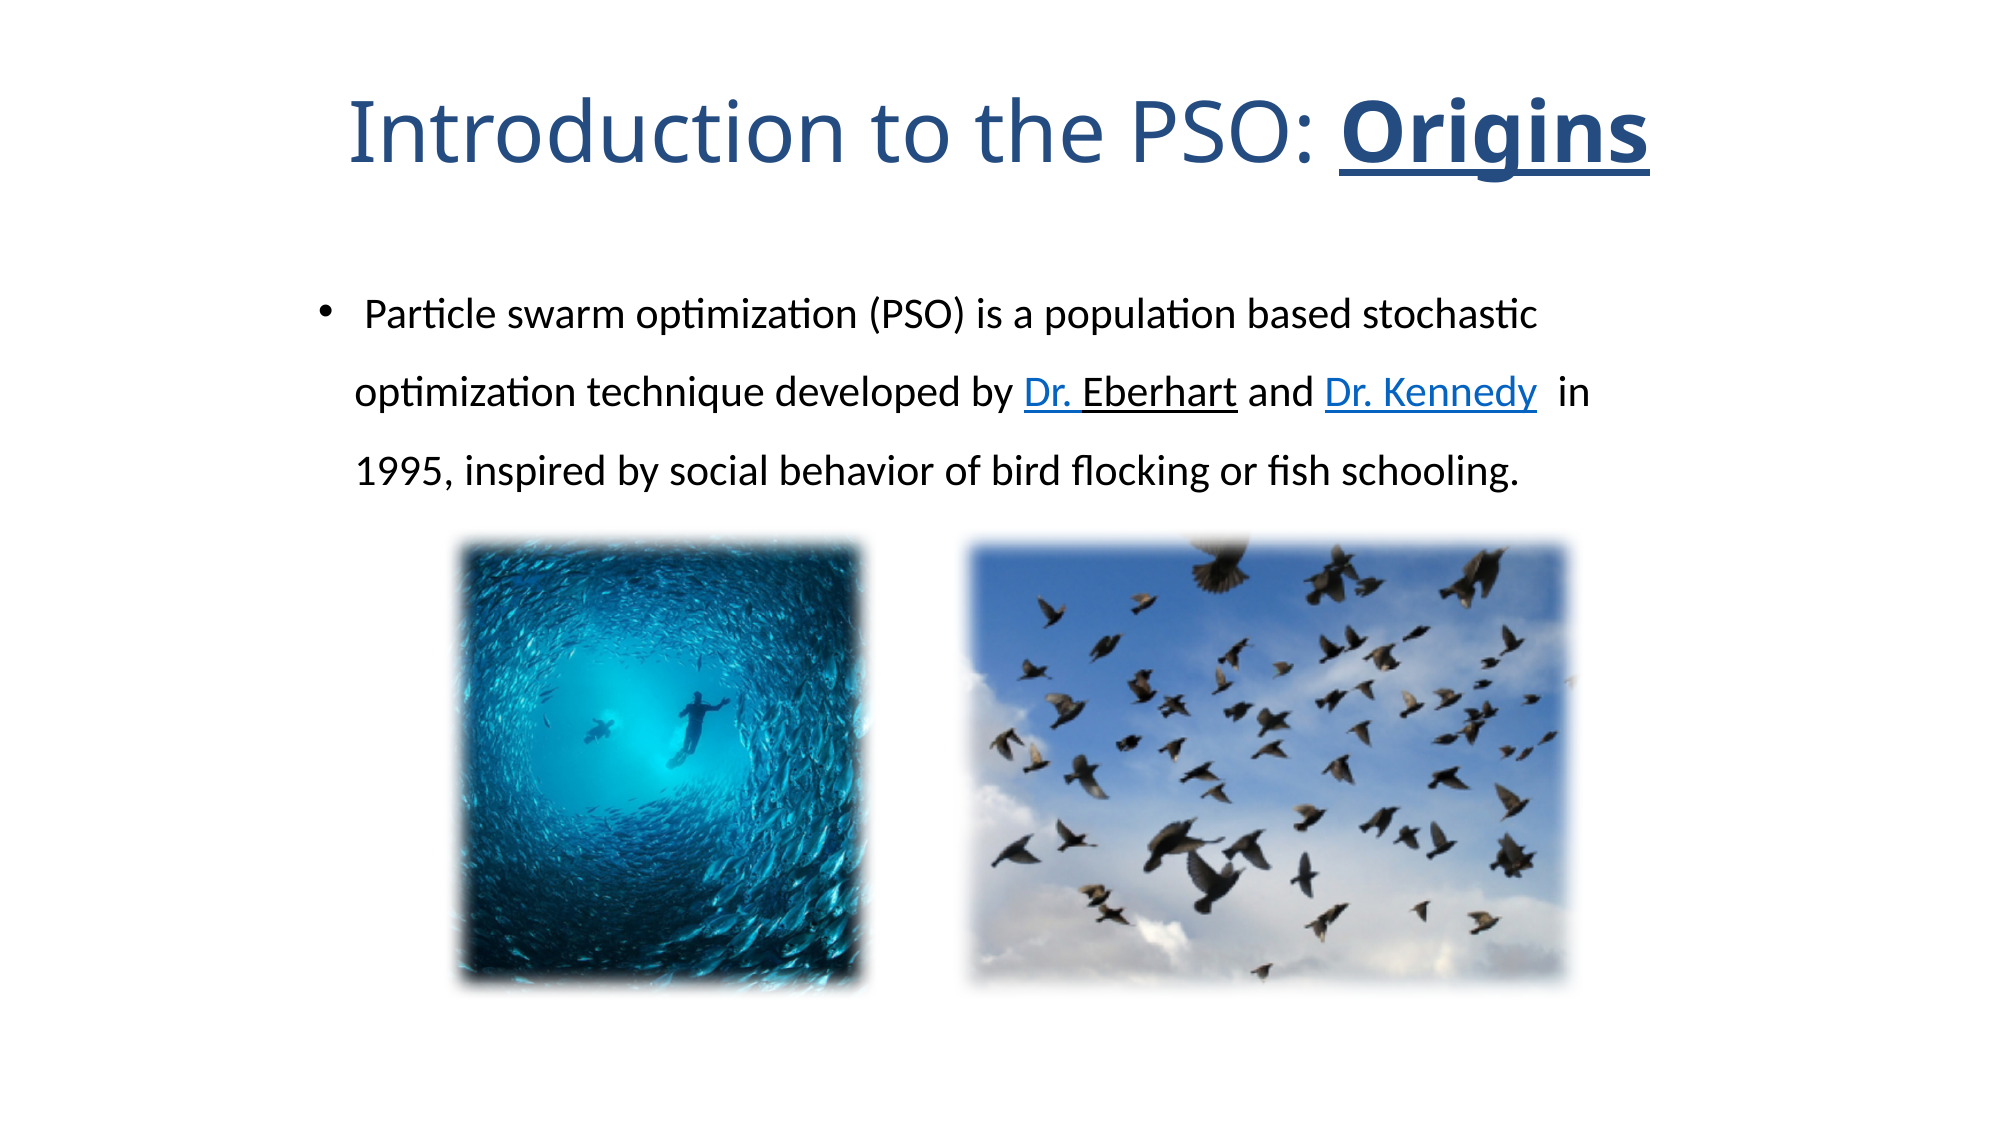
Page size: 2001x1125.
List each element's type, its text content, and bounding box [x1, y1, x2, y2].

picture [444, 526, 878, 1000]
picture [952, 526, 1584, 1000]
title Introduction to the PSO: Origins [324, 41, 1675, 230]
list Particle swarm optimization (PSO) is a population based stochastic optimization technique developed by Dr. Eberhart and Dr. Kennedy in 1995, inspired by social behavior of bird flocking or fish schooling. [303, 251, 1687, 504]
